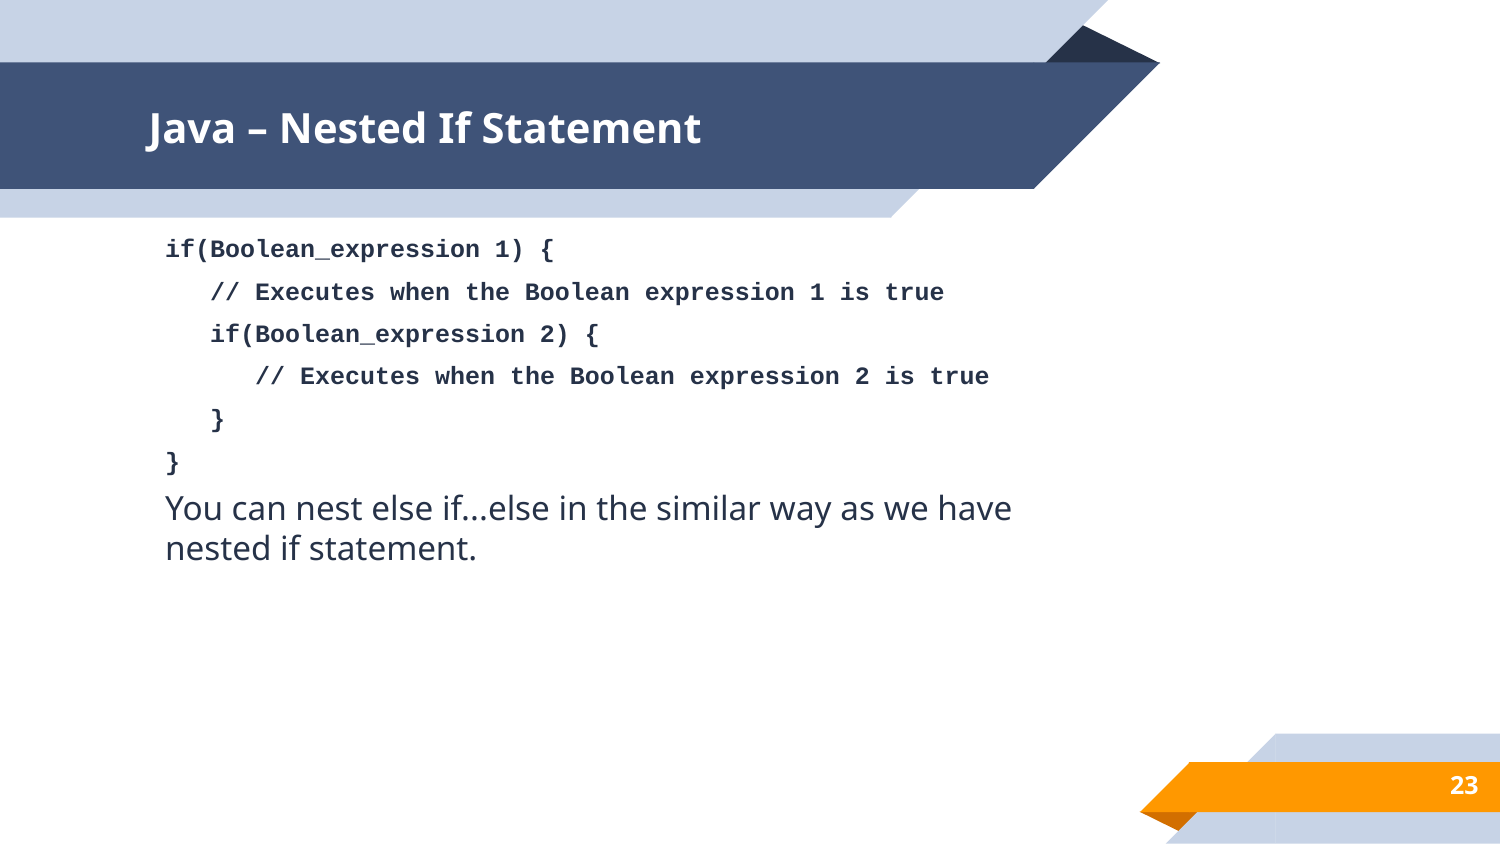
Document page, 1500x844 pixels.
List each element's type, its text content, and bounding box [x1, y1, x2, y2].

list if(Boolean_expression 1) { // Executes when the Boolean expression 1 is true if(Boolean_expression 2) { // Executes when the Boolean expression 2 is true } } You can nest else if...else in the similar way as we have nested if statement. [133, 217, 1140, 734]
slide_number 23 [1249, 760, 1494, 813]
title Java – Nested If Statement [133, 64, 1035, 190]
